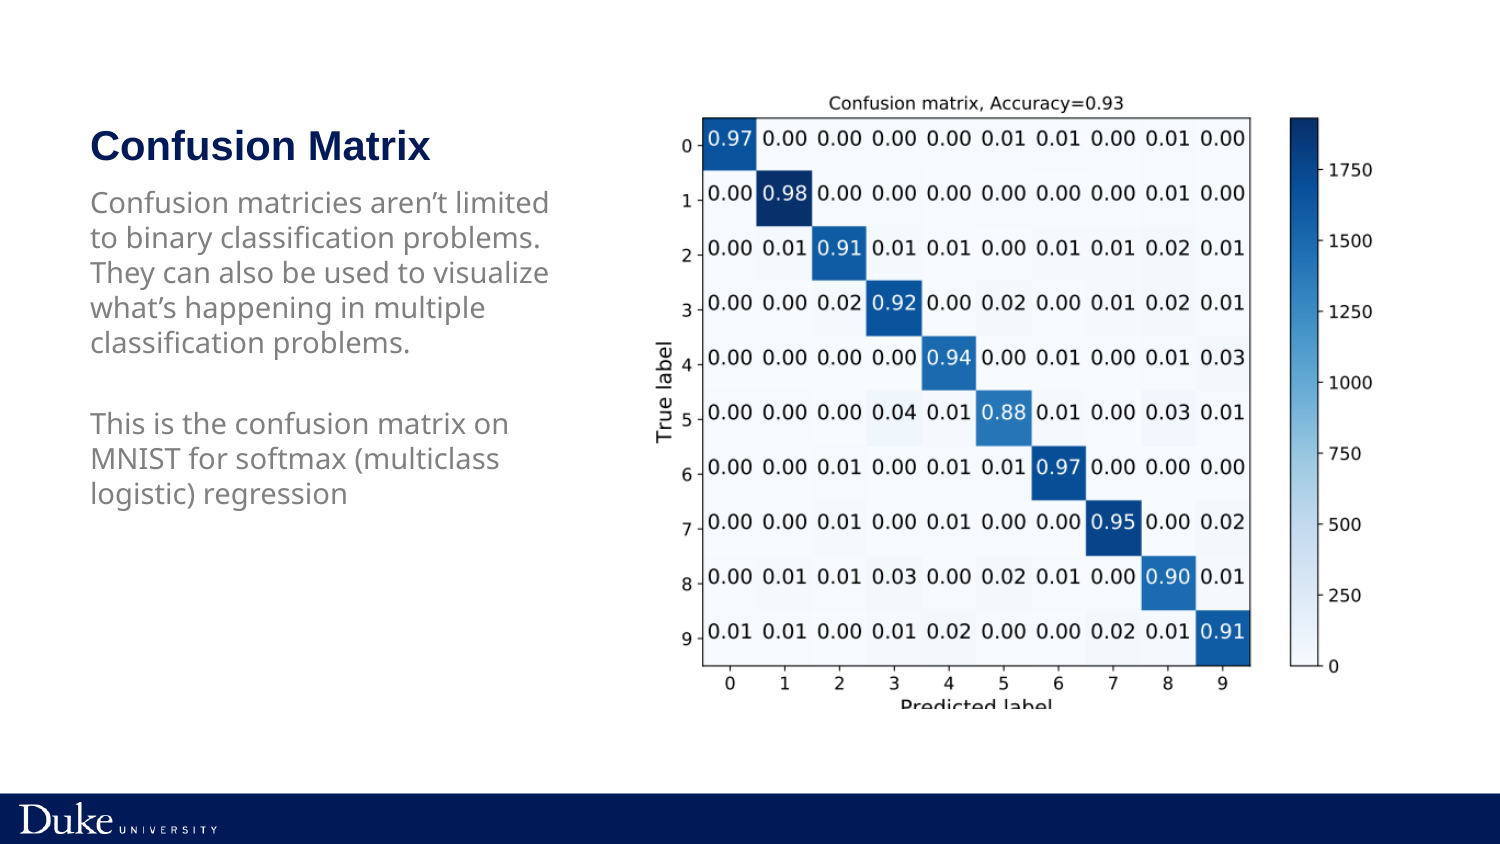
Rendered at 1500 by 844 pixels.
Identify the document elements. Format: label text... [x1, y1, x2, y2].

picture [0, 0, 1500, 844]
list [586, 78, 1426, 709]
title Confusion Matrix [75, 33, 569, 176]
list Confusion matricies aren’t limited to binary classification problems. They can also be used to visualize what’s happening in multiple classification problems. This is the confusion matrix on MNIST for softmax (multiclass logistic) regression [75, 176, 569, 754]
